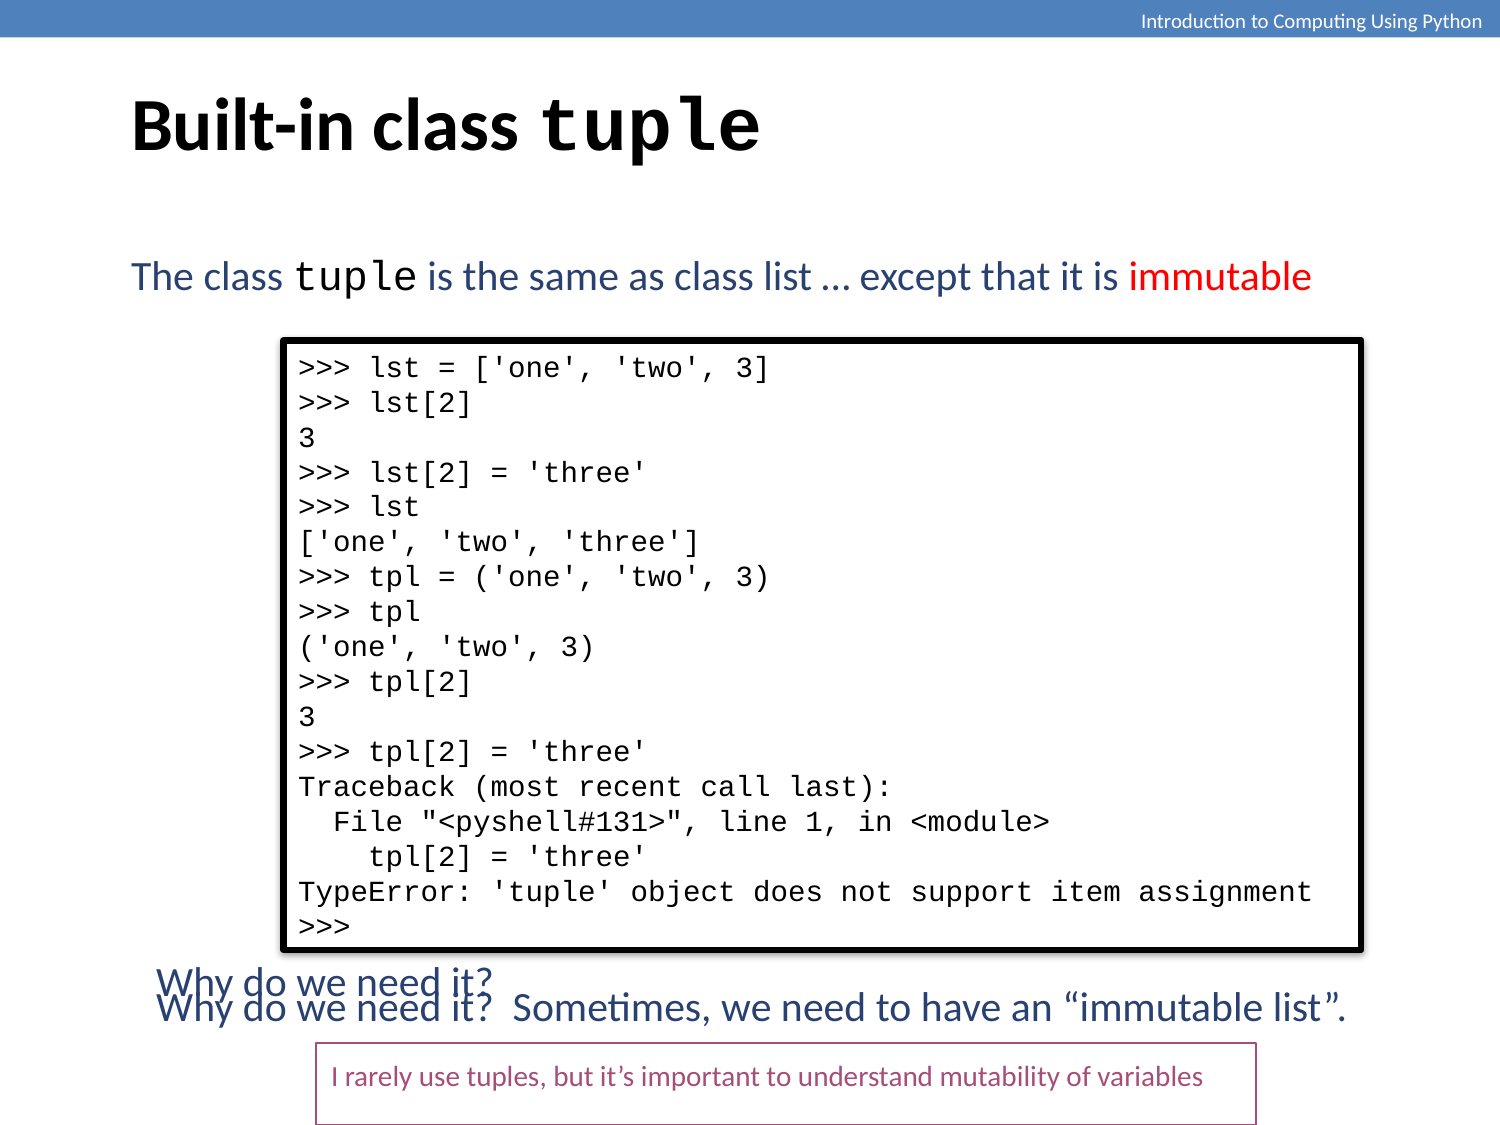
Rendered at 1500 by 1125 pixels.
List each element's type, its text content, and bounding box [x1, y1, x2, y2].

text_box Why do we need it? Sometimes, we need to have an “immutable list”. [141, 947, 1381, 1113]
text_box Introduction to Computing Using Python [1392, 0, 1500, 65]
text_box I rarely use tuples, but it’s important to understand mutability of variables [316, 1042, 1256, 1125]
text_box The class tuple is the same as class list … except that it is immutable [116, 216, 1377, 332]
text_box Built-in class tuple [116, 0, 1392, 241]
text_box >>> lst = ['one', 'two', 3] >>> lst[2] 3 >>> lst[2] = 'three' >>> lst ['one', 'two', 'three'] >>> tpl = ('one', 'two', 3) >>> tpl ('one', 'two', 3) >>> tpl[2] 3 >>> tpl[2] = 'three' Traceback (most recent call last): File "<pyshell#131>", line 1, in <module> tpl[2] = 'three' TypeError: 'tuple' object does not support item assignment >>> [283, 340, 1362, 947]
text_box [0, 0, 116, 38]
